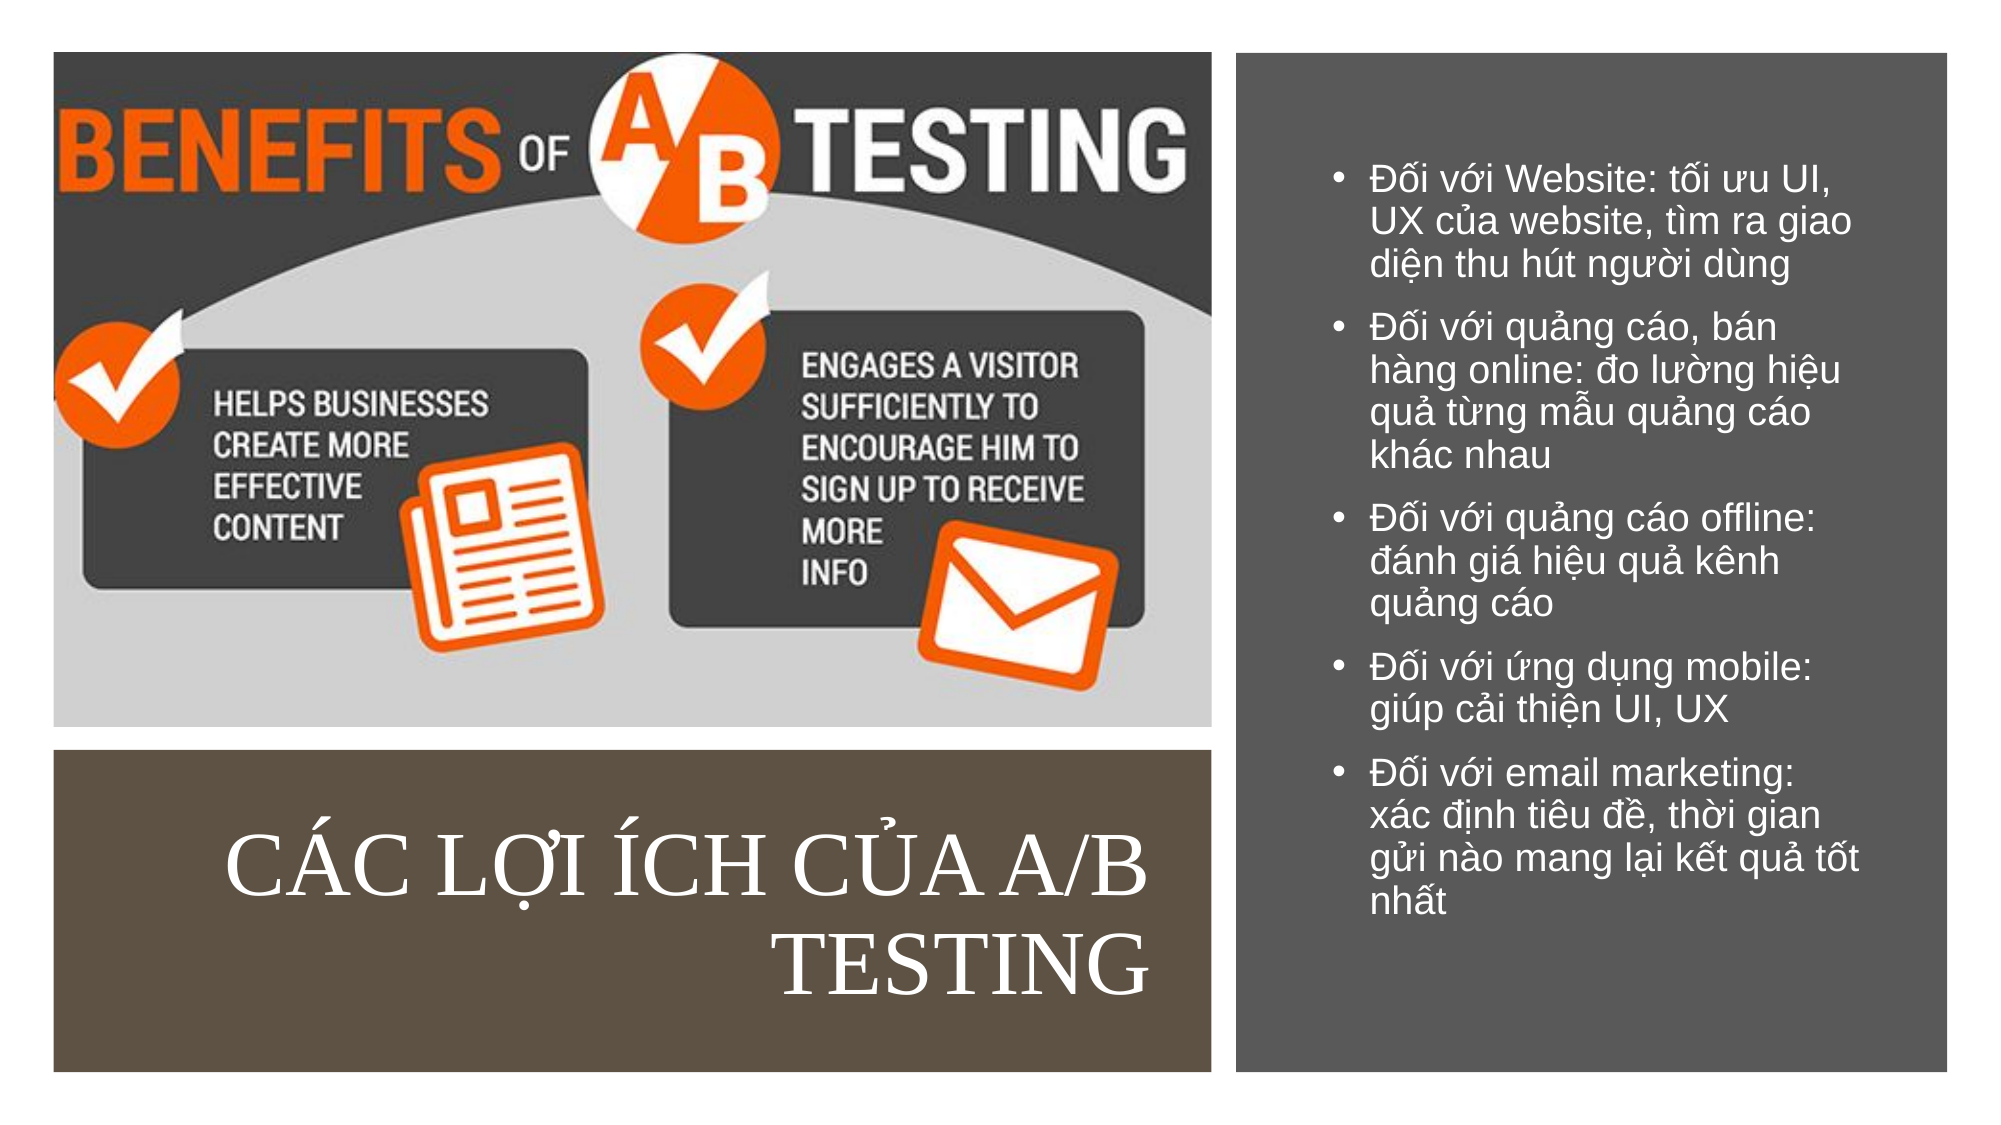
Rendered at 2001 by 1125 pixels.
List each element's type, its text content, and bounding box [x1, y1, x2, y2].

text_box [53, 749, 1212, 1073]
list Đối với Website: tối ưu UI, UX của website, tìm ra giao diện thu hút người dùng Đối với quảng cáo, bán hàng online: đo lường hiệu quả từng mẫu quảng cáo khác nhau Đối với quảng cáo offline: đánh giá hiệu quả kênh quảng cáo Đối với ứng dụng mobile: giúp cải thiện UI, UX Đối với email marketing: xác định tiêu đề, thời gian gửi nào mang lại kết quả tốt nhất [1317, 150, 1879, 947]
title CÁC LỢI ÍCH CỦA A/B TESTING [85, 782, 1168, 1049]
text_box [1235, 52, 1948, 1073]
picture [53, 52, 1212, 727]
